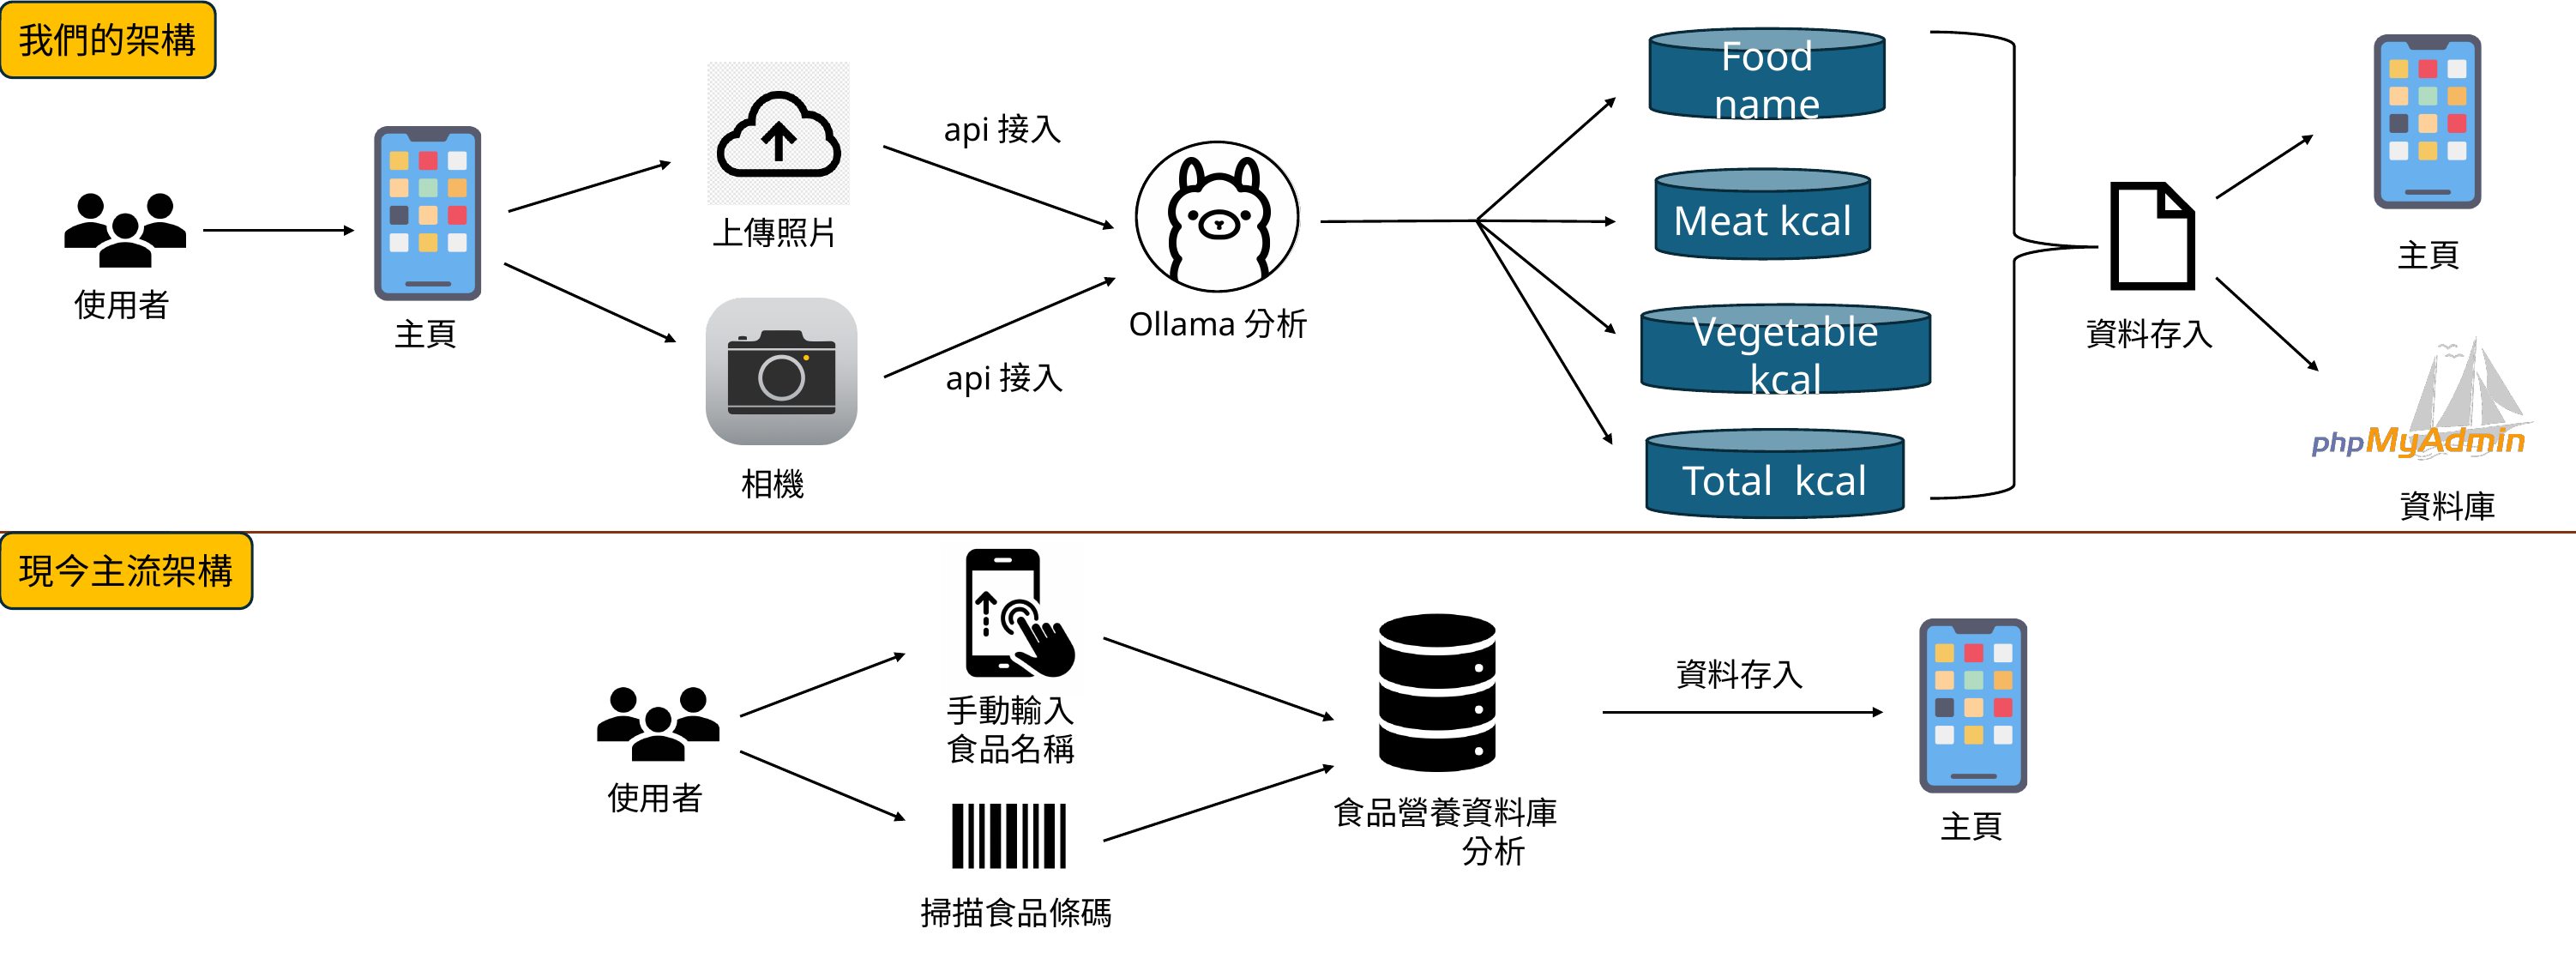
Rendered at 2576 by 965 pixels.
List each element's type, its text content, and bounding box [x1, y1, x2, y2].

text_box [739, 653, 906, 717]
picture [55, 162, 196, 299]
text_box Ollama分析 [1116, 298, 1374, 349]
text_box 食品營養資料庫 分析 [1321, 786, 1580, 876]
picture [363, 118, 482, 308]
text_box [1929, 30, 2087, 500]
text_box 手動輸入 食品名稱 [933, 684, 1088, 775]
text_box 主頁 [381, 308, 474, 359]
text_box Food name [1648, 27, 1887, 120]
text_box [1477, 96, 1616, 220]
text_box api接入 [930, 103, 1103, 146]
text_box api接入 [933, 378, 1104, 403]
picture [1337, 593, 1538, 793]
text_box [1476, 220, 1613, 445]
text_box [1103, 765, 1335, 841]
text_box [508, 161, 672, 213]
text_box 上傳照片 [699, 206, 871, 258]
text_box 現今主流架構 [0, 533, 254, 611]
text_box 主頁 [1927, 800, 2019, 852]
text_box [1103, 637, 1335, 721]
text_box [2215, 134, 2314, 199]
text_box 掃描食品條碼 [907, 886, 1139, 938]
picture [941, 542, 1085, 697]
picture [707, 62, 851, 205]
picture [705, 297, 858, 445]
picture [2363, 26, 2483, 217]
text_box 使用者 [594, 792, 727, 823]
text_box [1613, 220, 1616, 335]
picture [943, 771, 1074, 902]
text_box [1135, 141, 1301, 293]
text_box 主頁 [2384, 228, 2477, 280]
text_box 相機 [728, 458, 842, 510]
text_box Meat kcal [1654, 167, 1872, 261]
picture [1909, 610, 2028, 800]
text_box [882, 146, 1115, 229]
text_box 我們的架構 [0, 0, 217, 80]
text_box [883, 277, 1116, 378]
text_box Vegetable kcal [1640, 303, 1929, 395]
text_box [739, 751, 906, 821]
text_box 資料庫 [2387, 495, 2510, 531]
text_box Total kcal [1645, 428, 1905, 520]
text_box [503, 262, 677, 343]
picture [588, 655, 728, 792]
text_box 資料存入 [2073, 308, 2215, 359]
text_box 資料存入 [1663, 648, 1835, 700]
picture [2087, 170, 2218, 302]
picture [2278, 301, 2567, 495]
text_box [2215, 277, 2320, 372]
text_box 使用者 [62, 278, 216, 330]
